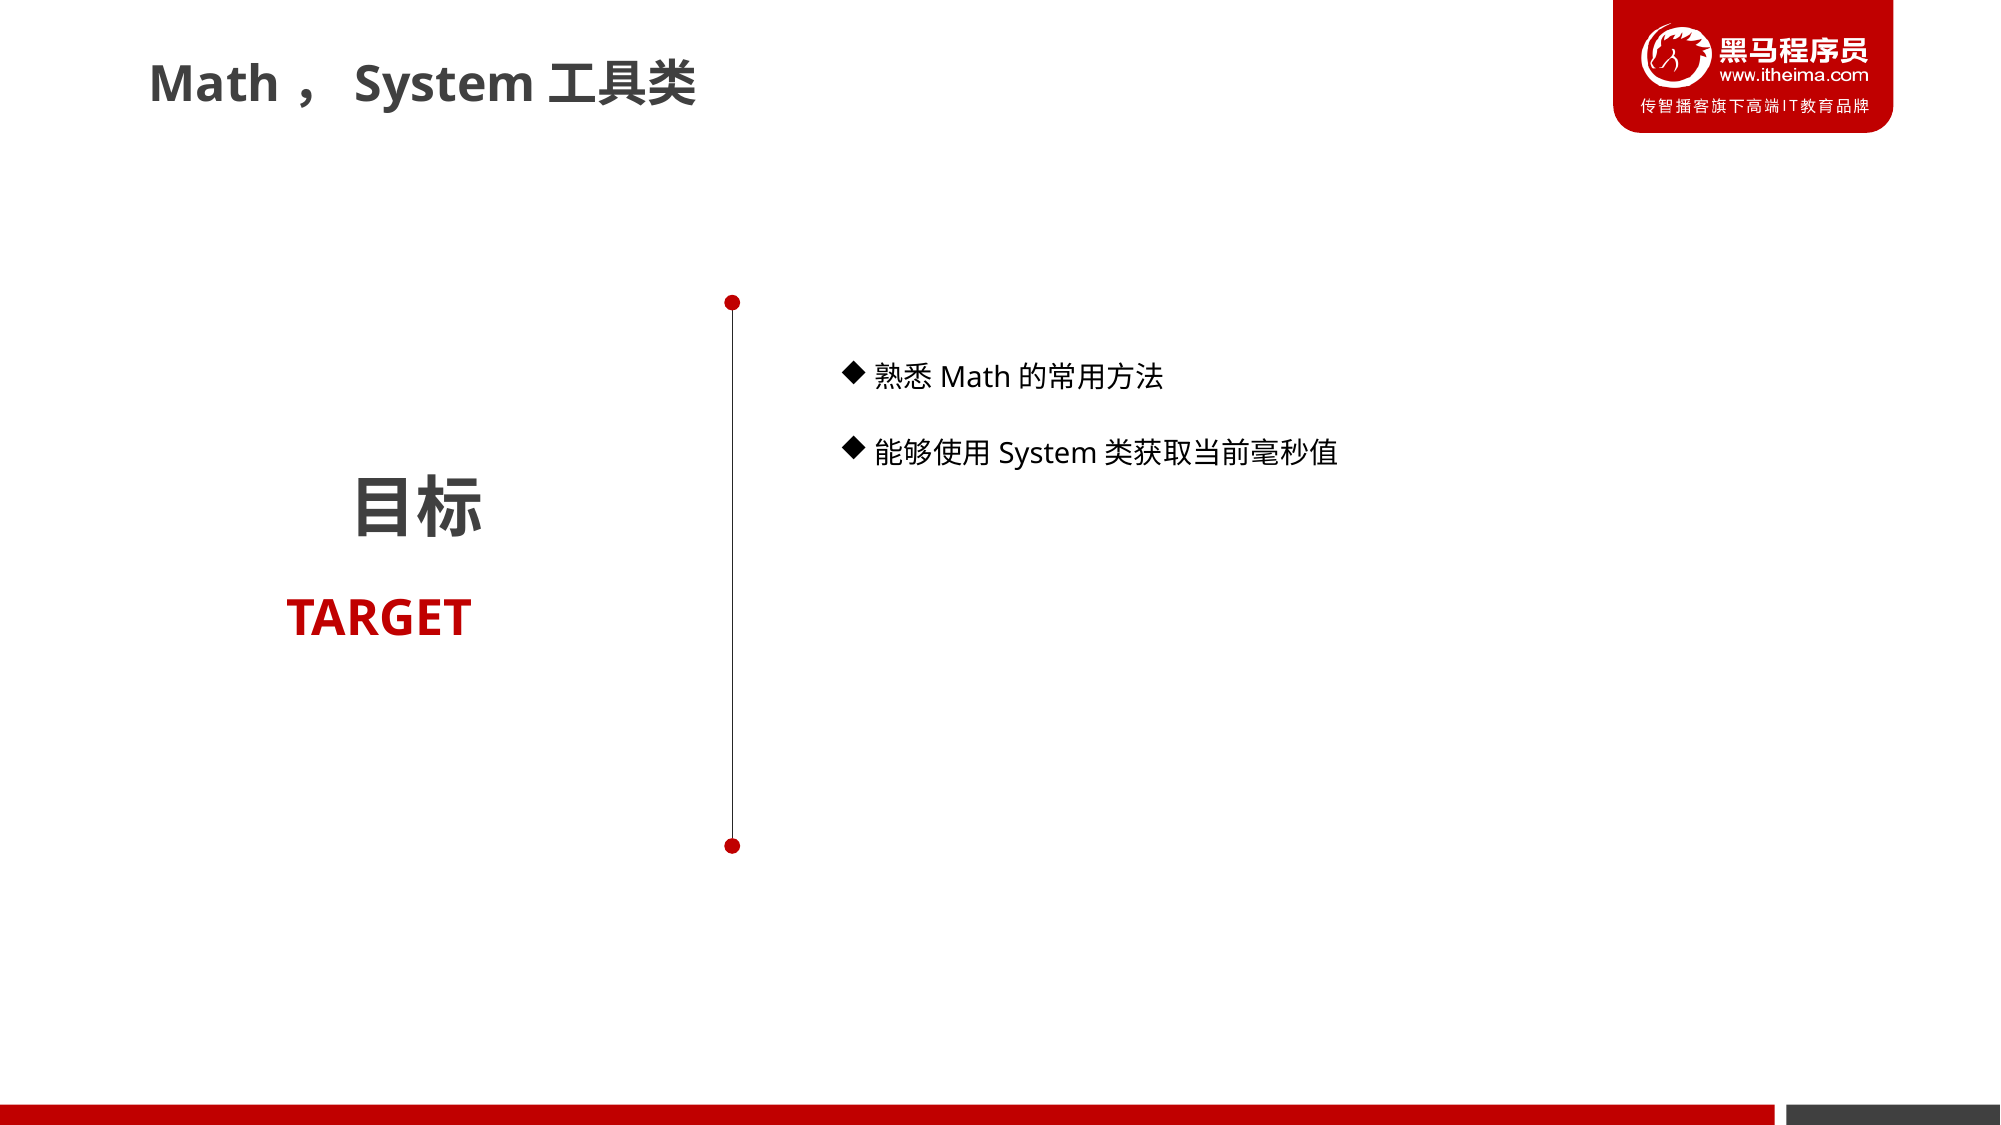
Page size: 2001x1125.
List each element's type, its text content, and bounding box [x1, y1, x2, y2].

title Math，System工具类 [137, 38, 1577, 124]
list 熟悉Math的常用方法 能够使用System类获取当前毫秒值 [828, 318, 1752, 843]
picture [1616, 11, 1894, 125]
